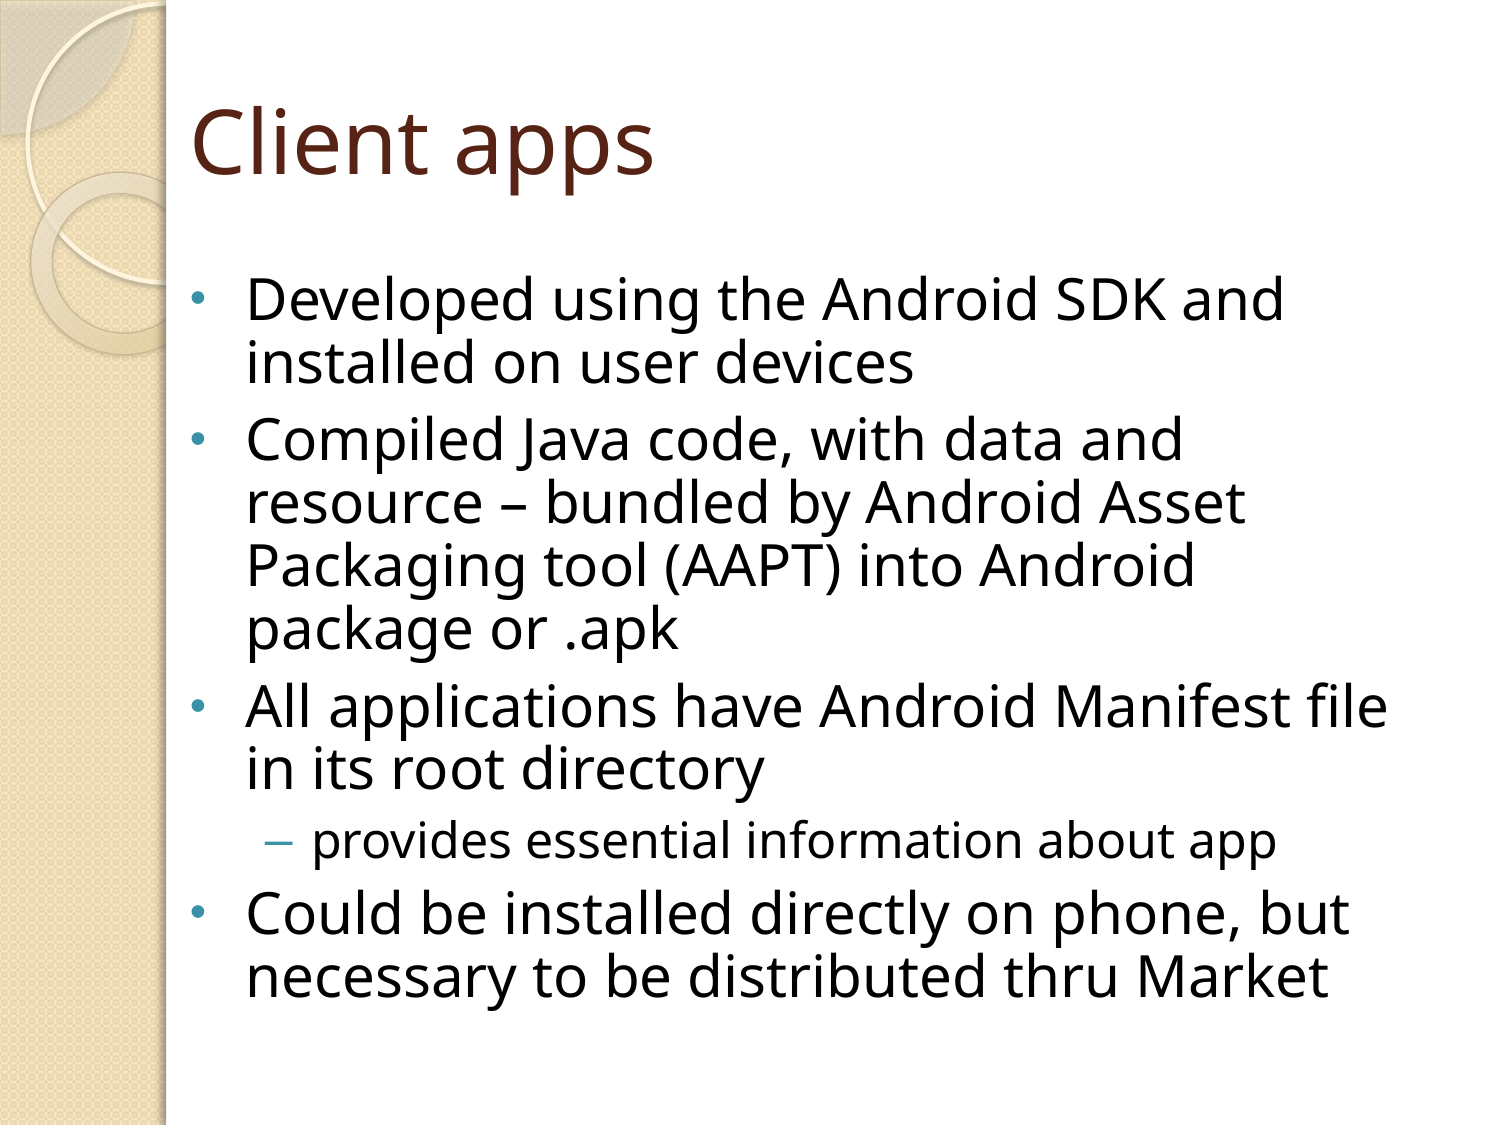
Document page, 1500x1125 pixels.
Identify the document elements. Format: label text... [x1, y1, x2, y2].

list Developed using the Android SDK and installed on user devices Compiled Java code, with data and resource – bundled by Android Asset Packaging tool (AAPT) into Android package or .apk All applications have Android Manifest file in its root directory provides essential information about app Could be installed directly on phone, but necessary to be distributed thru Market [174, 262, 1425, 1005]
title Client apps [174, 45, 1425, 233]
